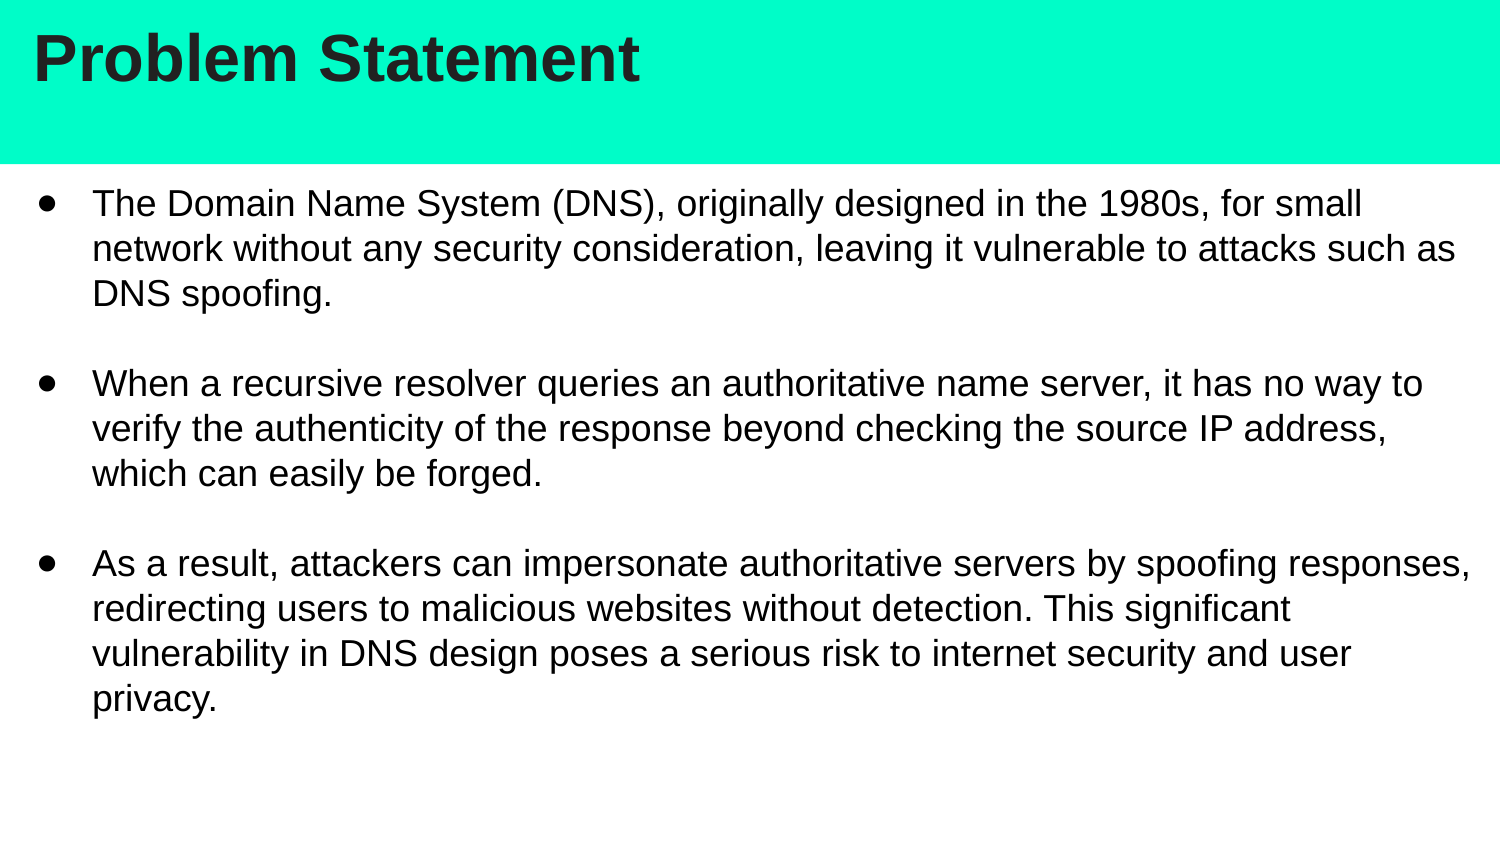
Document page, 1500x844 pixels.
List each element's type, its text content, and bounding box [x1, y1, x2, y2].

title Problem Statement [0, 0, 1500, 165]
text_box The Domain Name System (DNS), originally designed in the 1980s, for small network without any security consideration, leaving it vulnerable to attacks such as DNS spoofing. When a recursive resolver queries an authoritative name server, it has no way to verify the authenticity of the response beyond checking the source IP address, which can easily be forged. As a result, attackers can impersonate authoritative servers by spoofing responses, redirecting users to malicious websites without detection. This significant vulnerability in DNS design poses a serious risk to internet security and user privacy. [2, 164, 1488, 813]
